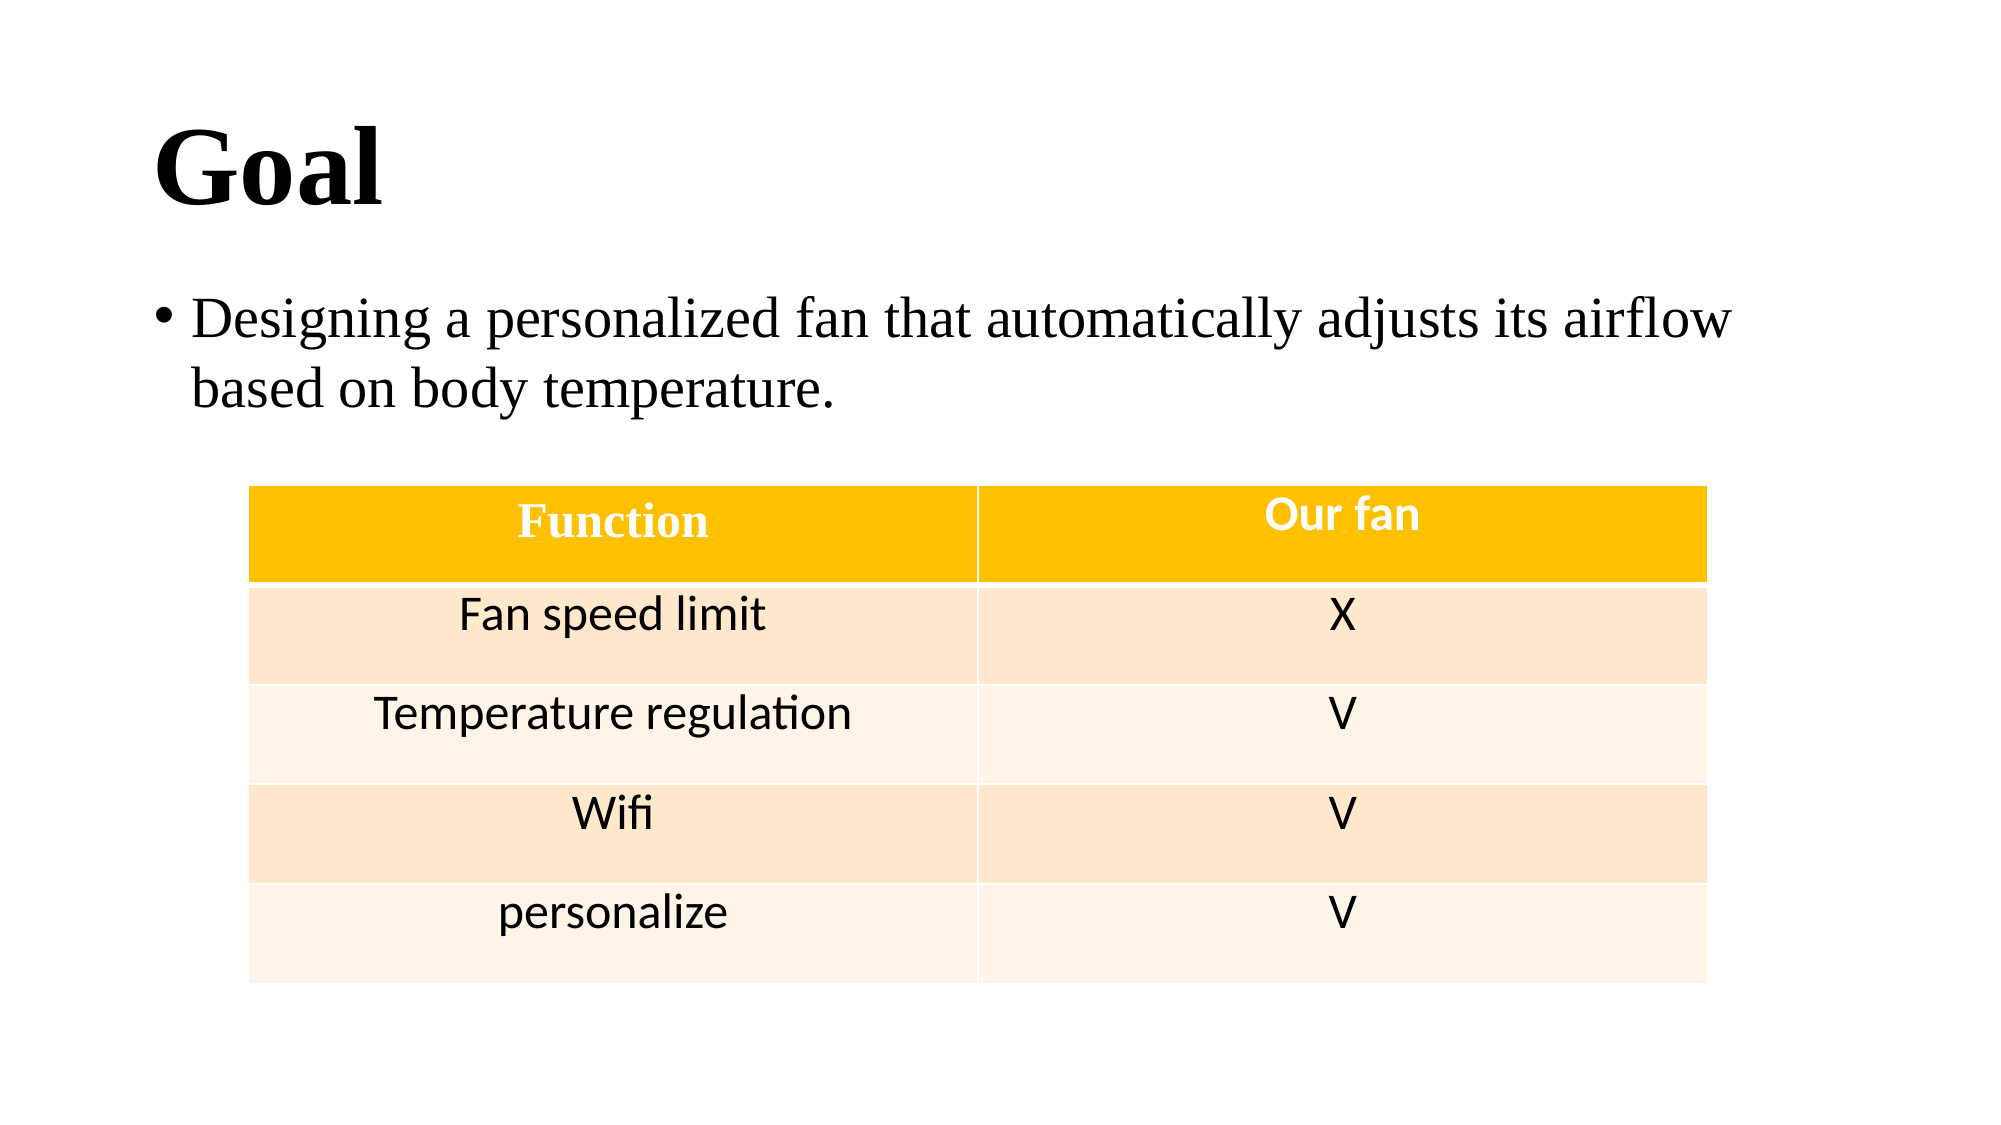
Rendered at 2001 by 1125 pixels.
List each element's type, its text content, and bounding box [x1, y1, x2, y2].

table_cell V [979, 885, 1707, 983]
table_cell Fan speed limit [249, 588, 977, 684]
table_header Function [249, 486, 977, 582]
list Designing a personalized fan that automatically adjusts its airflow based on body temperature. [138, 272, 1864, 986]
table_cell X [979, 588, 1707, 684]
table_cell personalize [249, 885, 977, 983]
table_cell Wifi [249, 785, 977, 883]
table_cell V [979, 785, 1707, 883]
table_header Our fan [979, 486, 1707, 582]
table_cell V [979, 686, 1707, 783]
table_cell Temperature regulation [249, 686, 977, 783]
title Goal [137, 59, 1863, 278]
